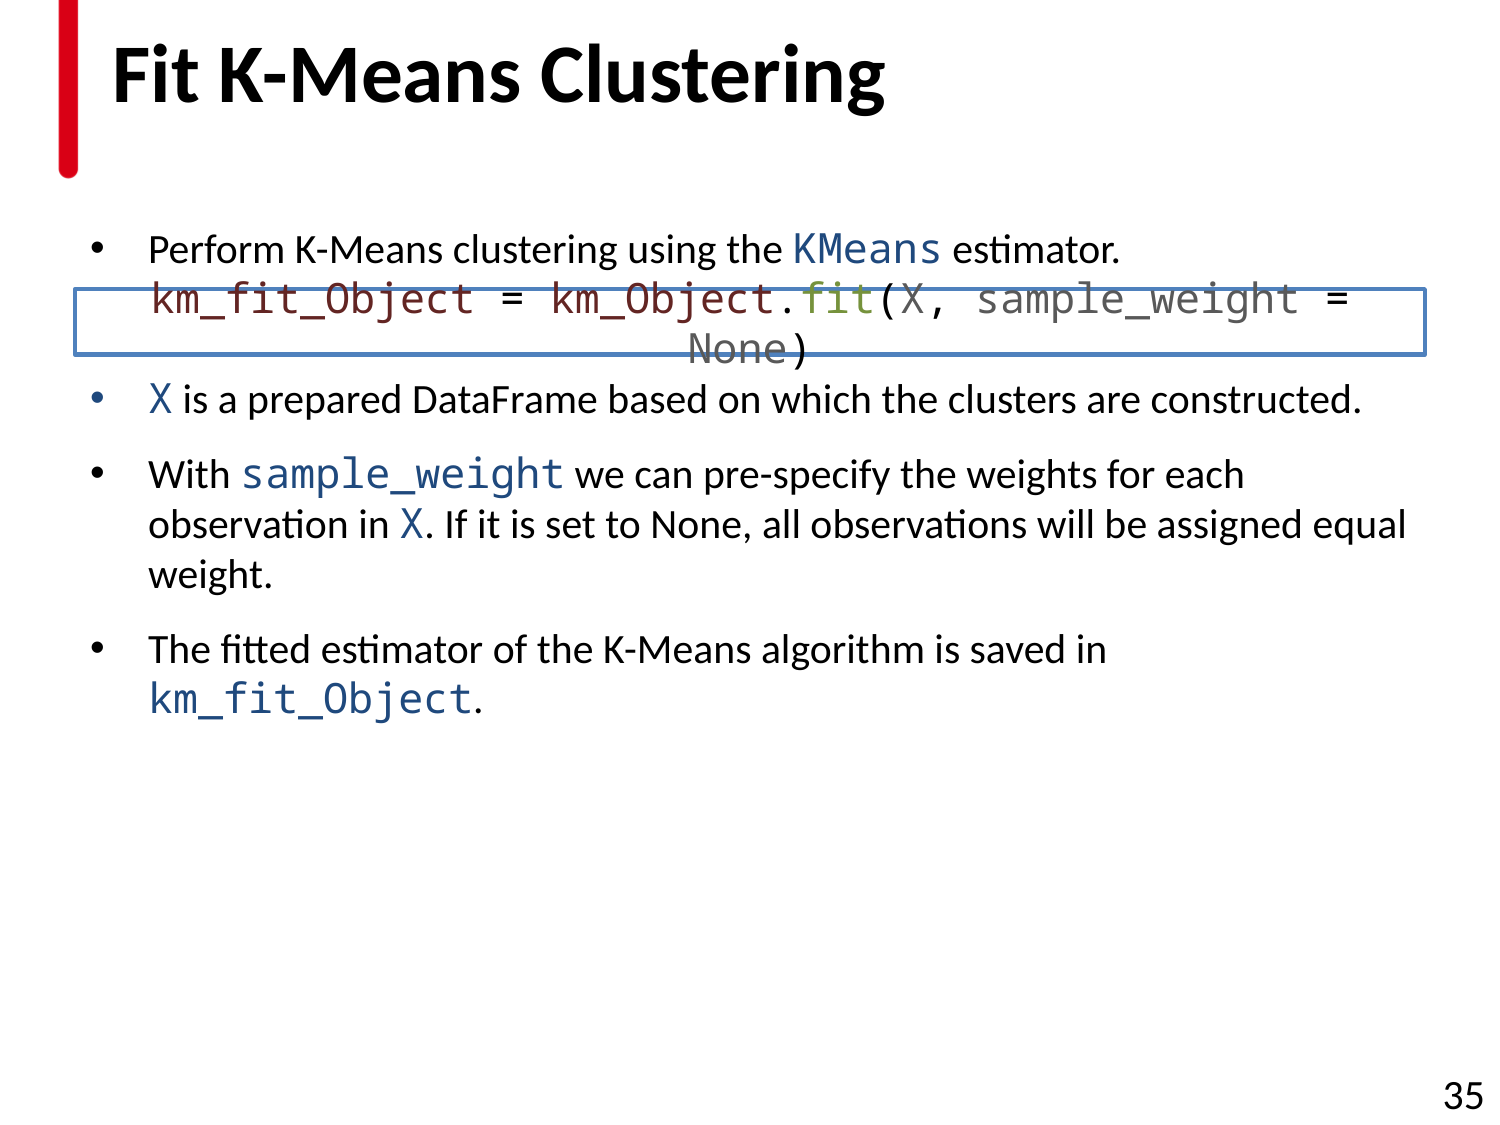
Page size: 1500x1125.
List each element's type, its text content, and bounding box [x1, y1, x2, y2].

text_box km_fit_Object = km_Object.fit(X, sample_weight = None) [73, 287, 1427, 357]
picture [57, 0, 81, 200]
list Perform K-Means clustering using the KMeans estimator. X is a prepared DataFrame based on which the clusters are constructed. With sample_weight we can pre-specify the weights for each observation in X. If it is set to None, all observations will be assigned equal weight. The fitted estimator of the K-Means algorithm is saved in km_fit_Object. [75, 357, 1425, 957]
list Perform K-Means clustering using the KMeans estimator. X is a prepared DataFrame based on which the clusters are constructed. With sample_weight we can pre-specify the weights for each observation in X. If it is set to None, all observations will be assigned equal weight. The fitted estimator of the K-Means algorithm is saved in km_fit_Object. [75, 214, 1425, 287]
title Fit K-Means Clustering [97, 0, 1425, 138]
